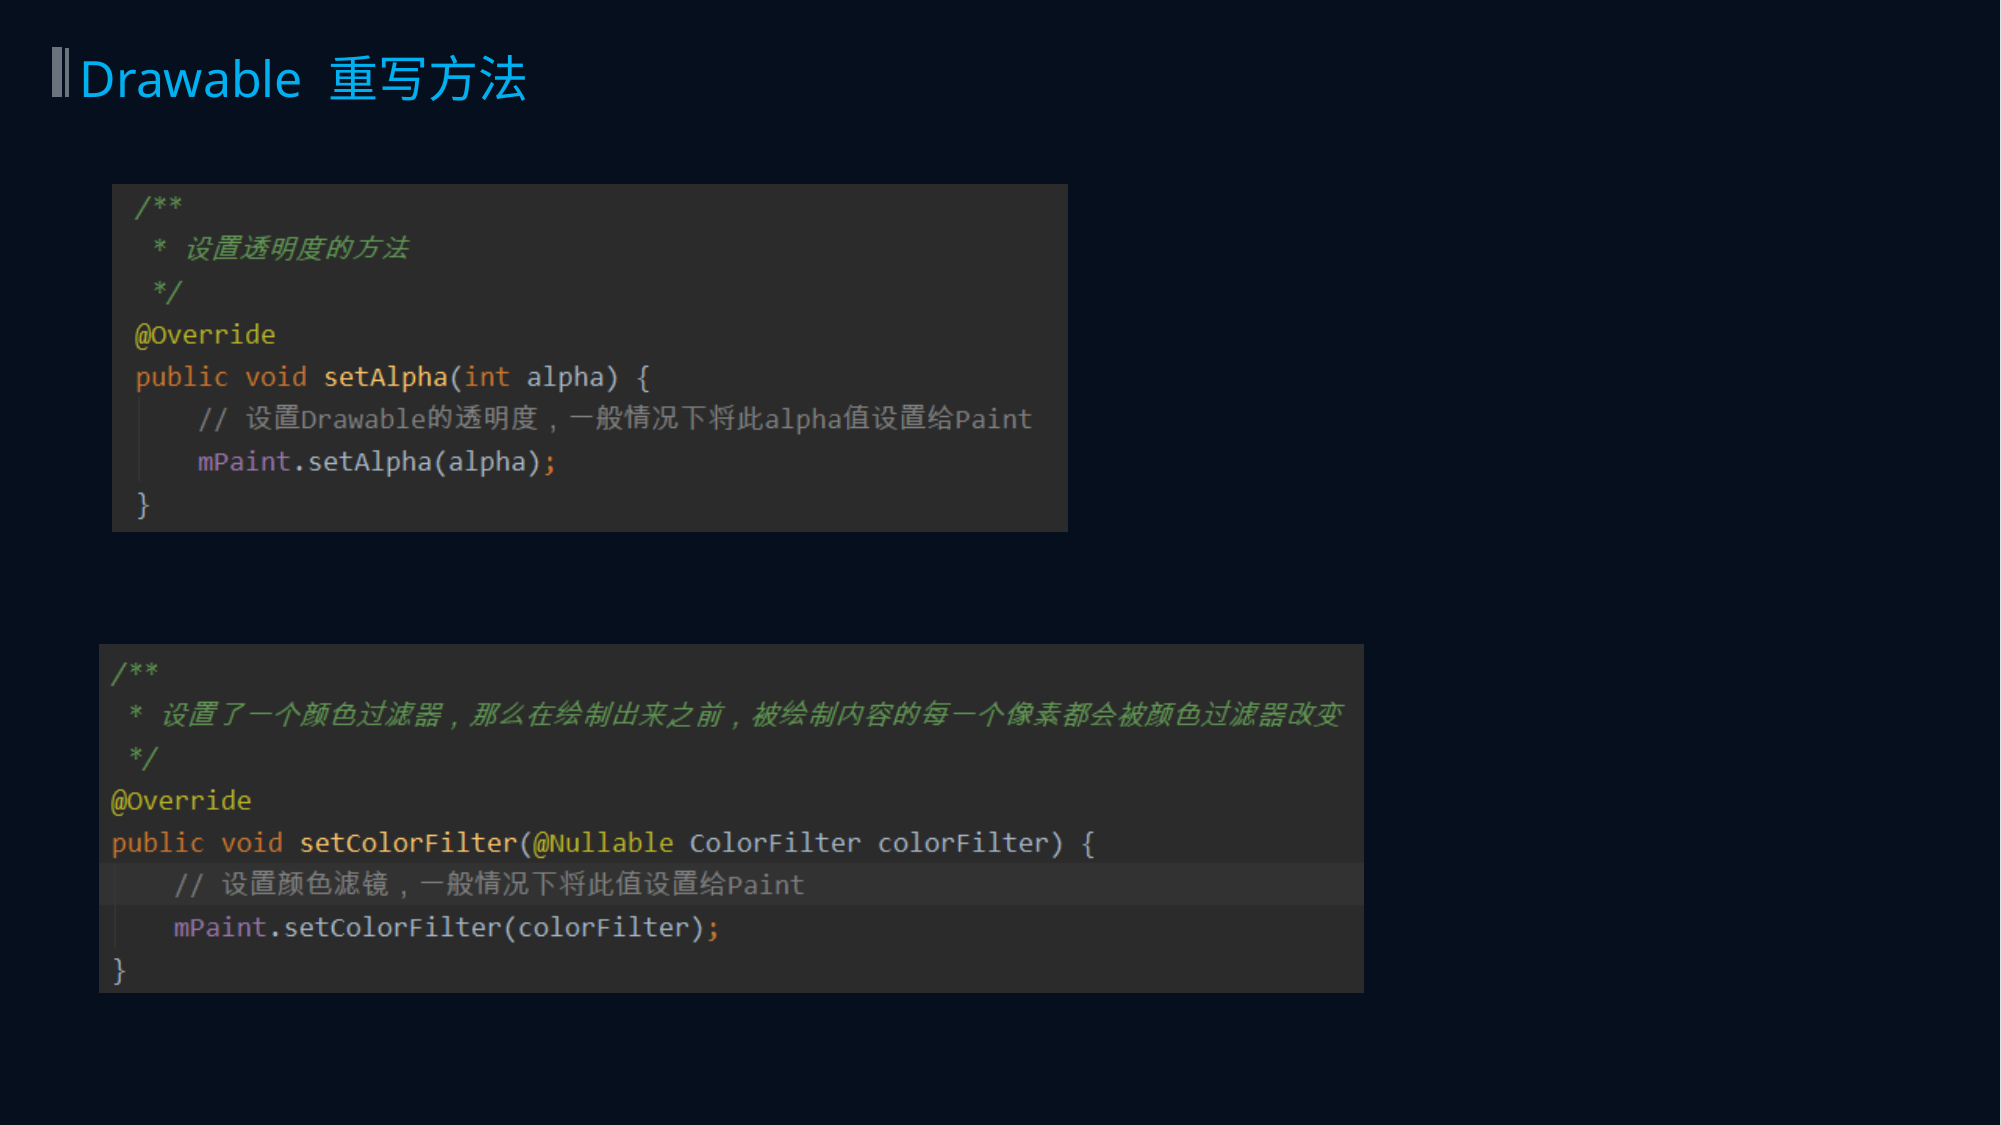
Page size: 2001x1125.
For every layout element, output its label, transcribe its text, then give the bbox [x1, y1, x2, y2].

text_box Drawable 重写方法 [59, 34, 1282, 122]
picture [112, 184, 1068, 532]
picture [99, 644, 1365, 993]
